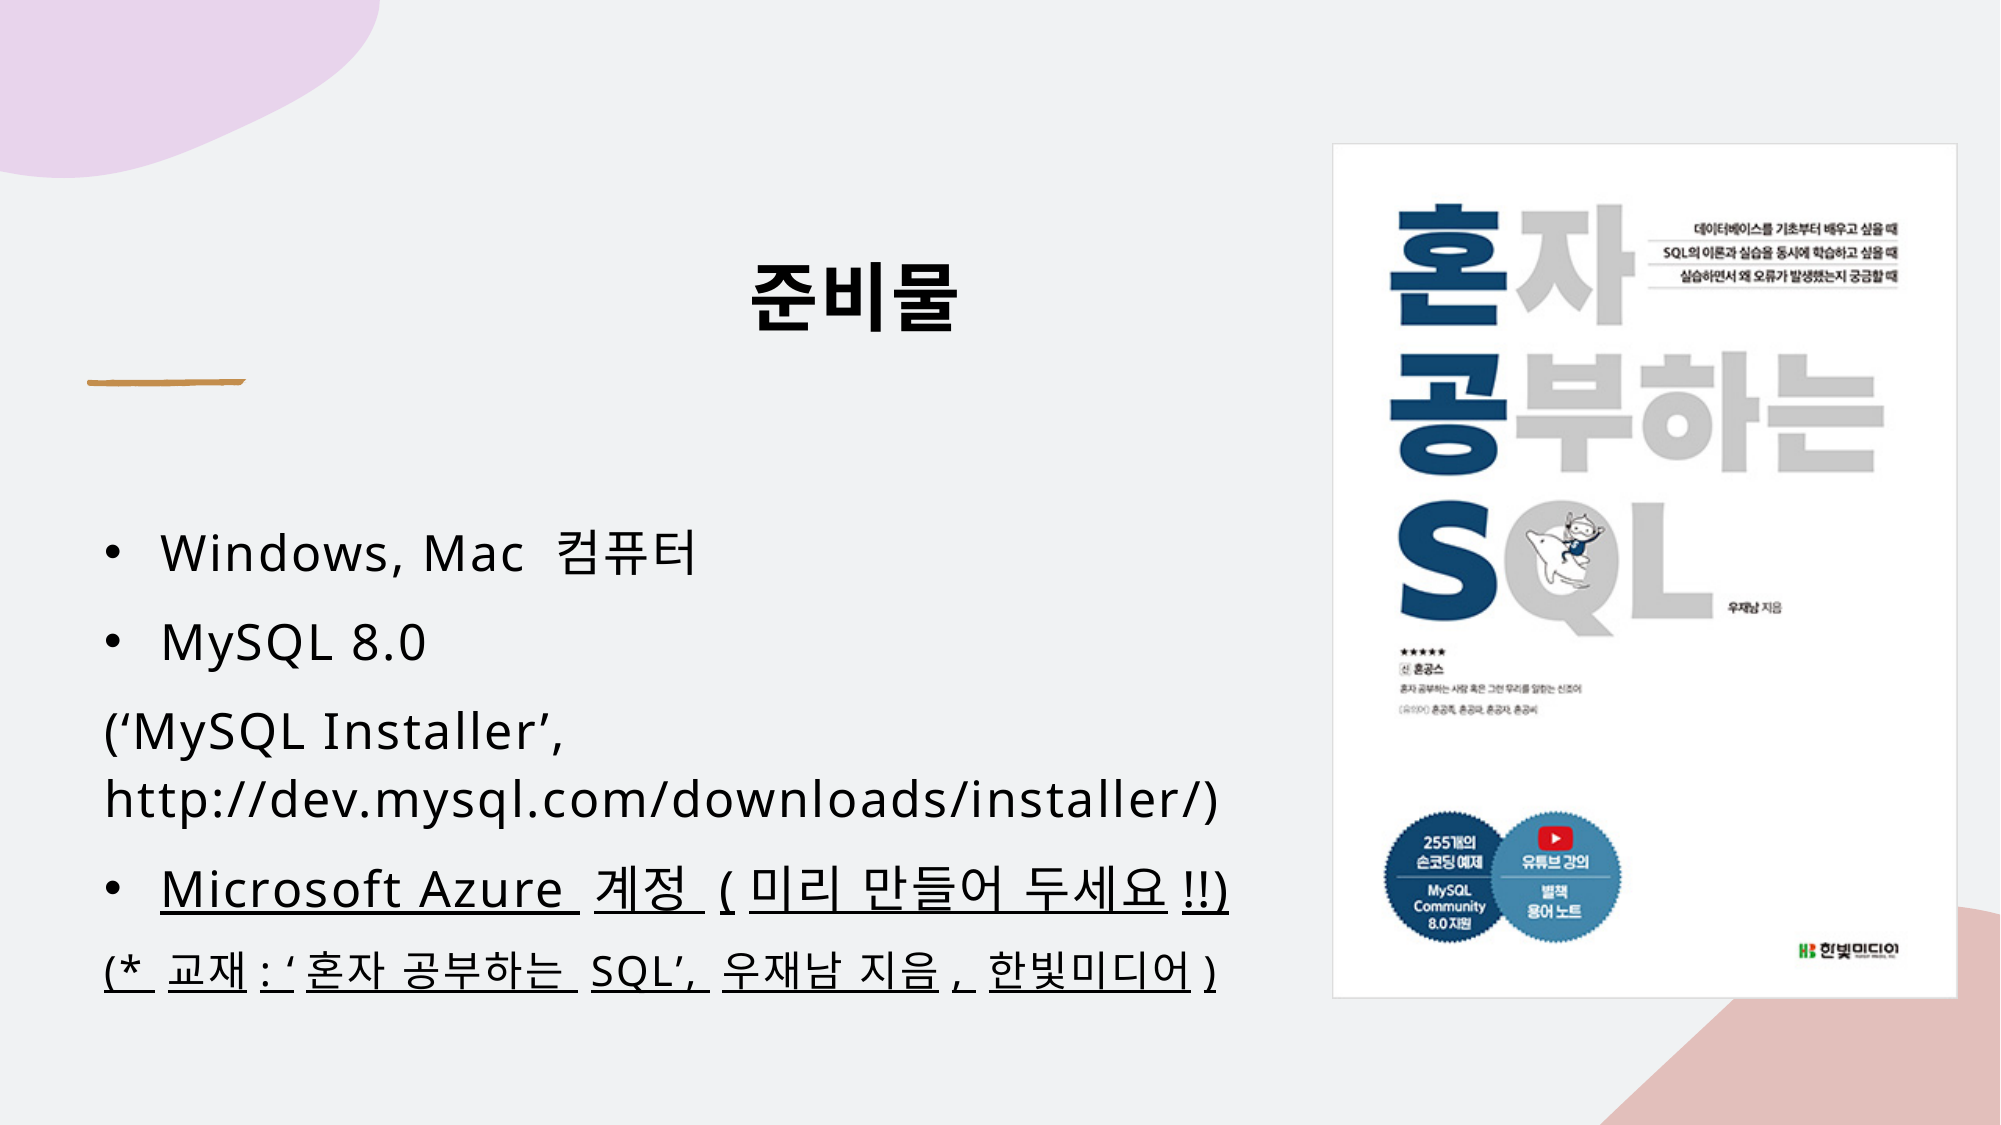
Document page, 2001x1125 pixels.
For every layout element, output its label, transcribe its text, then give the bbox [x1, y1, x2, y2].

title 준비물 [731, 137, 2000, 356]
picture [1332, 143, 1958, 999]
list Windows, Mac 컴퓨터 MySQL 8.0 (‘MySQL Installer’, http://dev.mysql.com/downloads/installer/) Microsoft Azure 계정 (미리 만들어 두세요!!) (* 교재: ‘혼자 공부하는 SQL’, 우재남 지음, 한빛미디어) [86, 413, 1332, 996]
